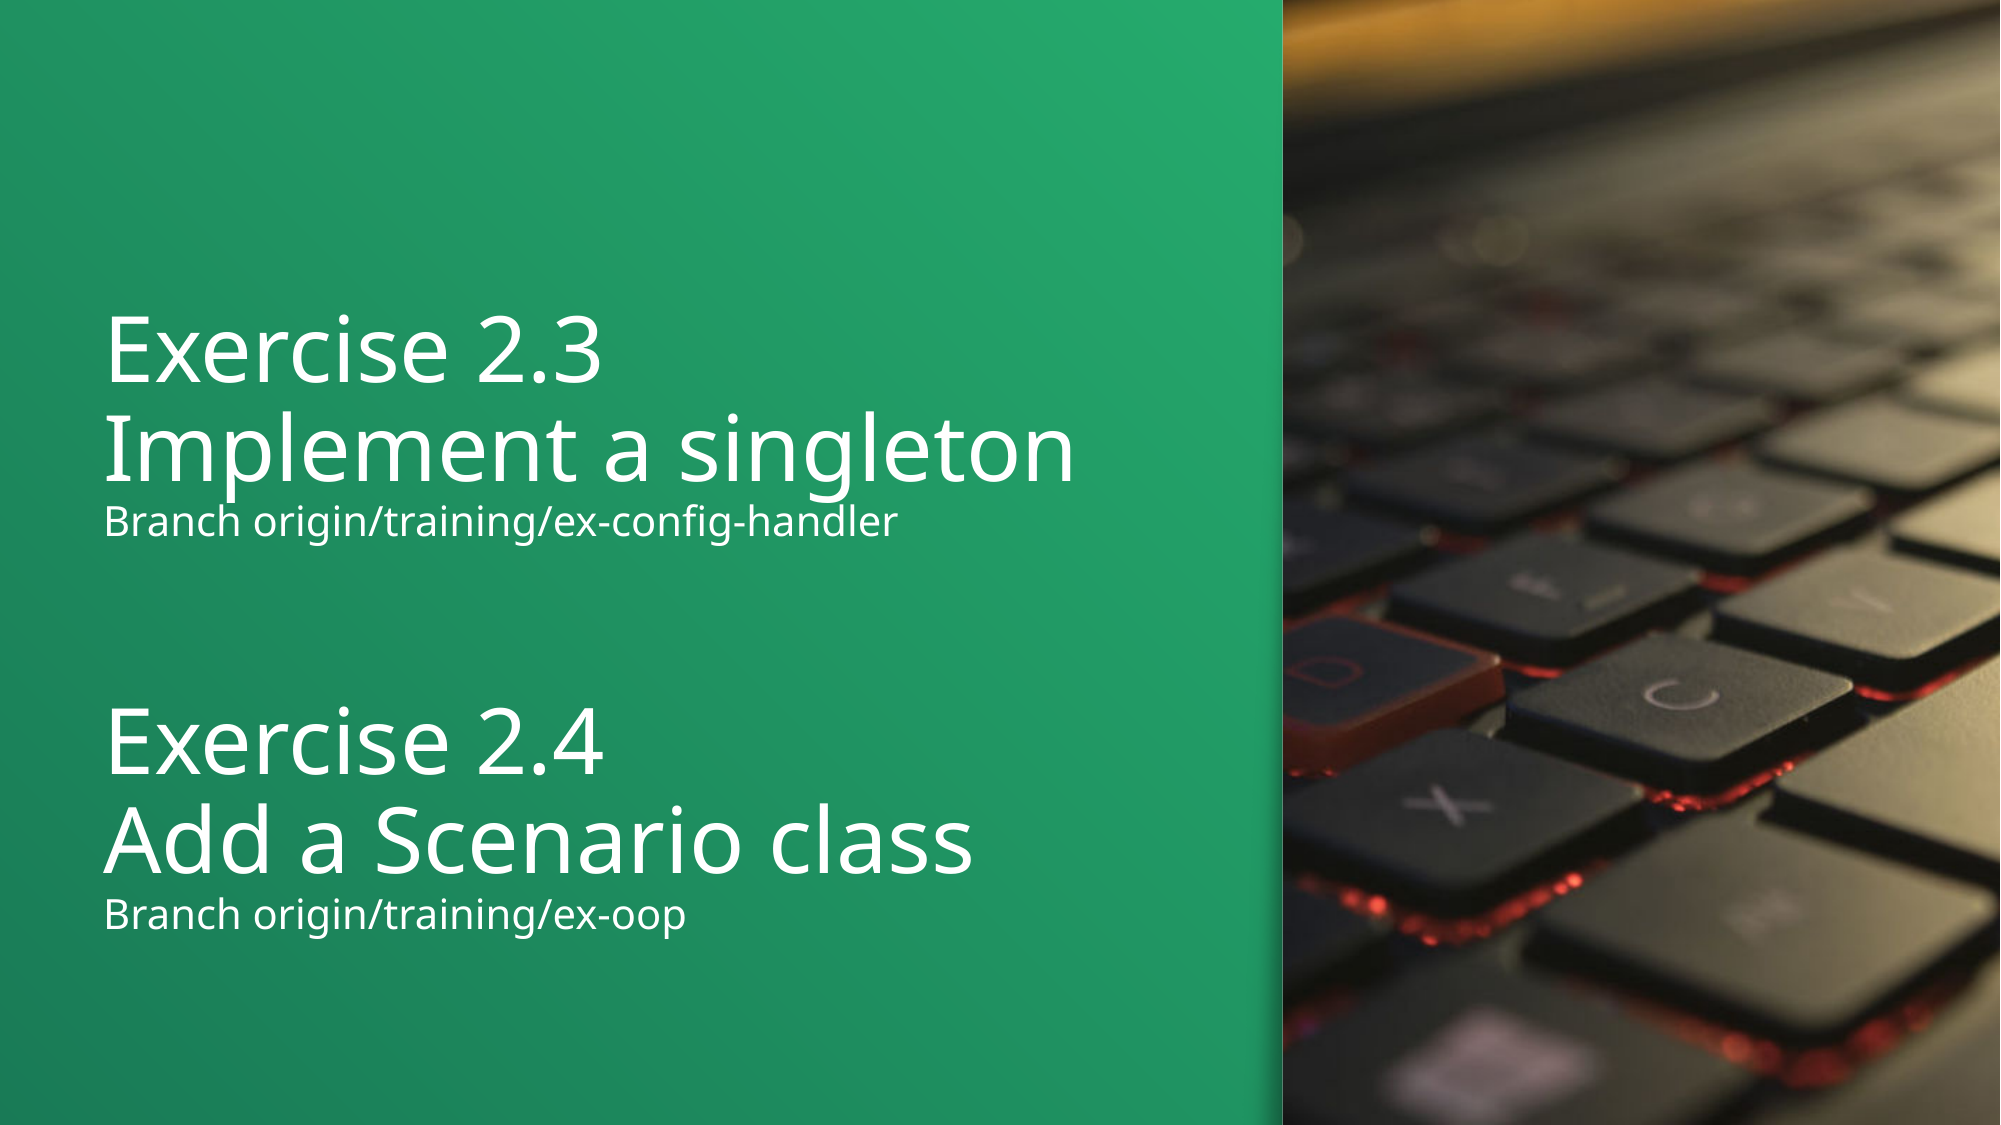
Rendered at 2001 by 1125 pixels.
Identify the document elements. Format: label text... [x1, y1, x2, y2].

text_box Exercise 2.4 Add a Scenario class Branch origin/training/ex-oop [103, 743, 1128, 890]
picture [1215, 0, 2000, 1125]
title Exercise 2.3 Implement a singleton Branch origin/training/ex-config-handler [103, 341, 1128, 508]
